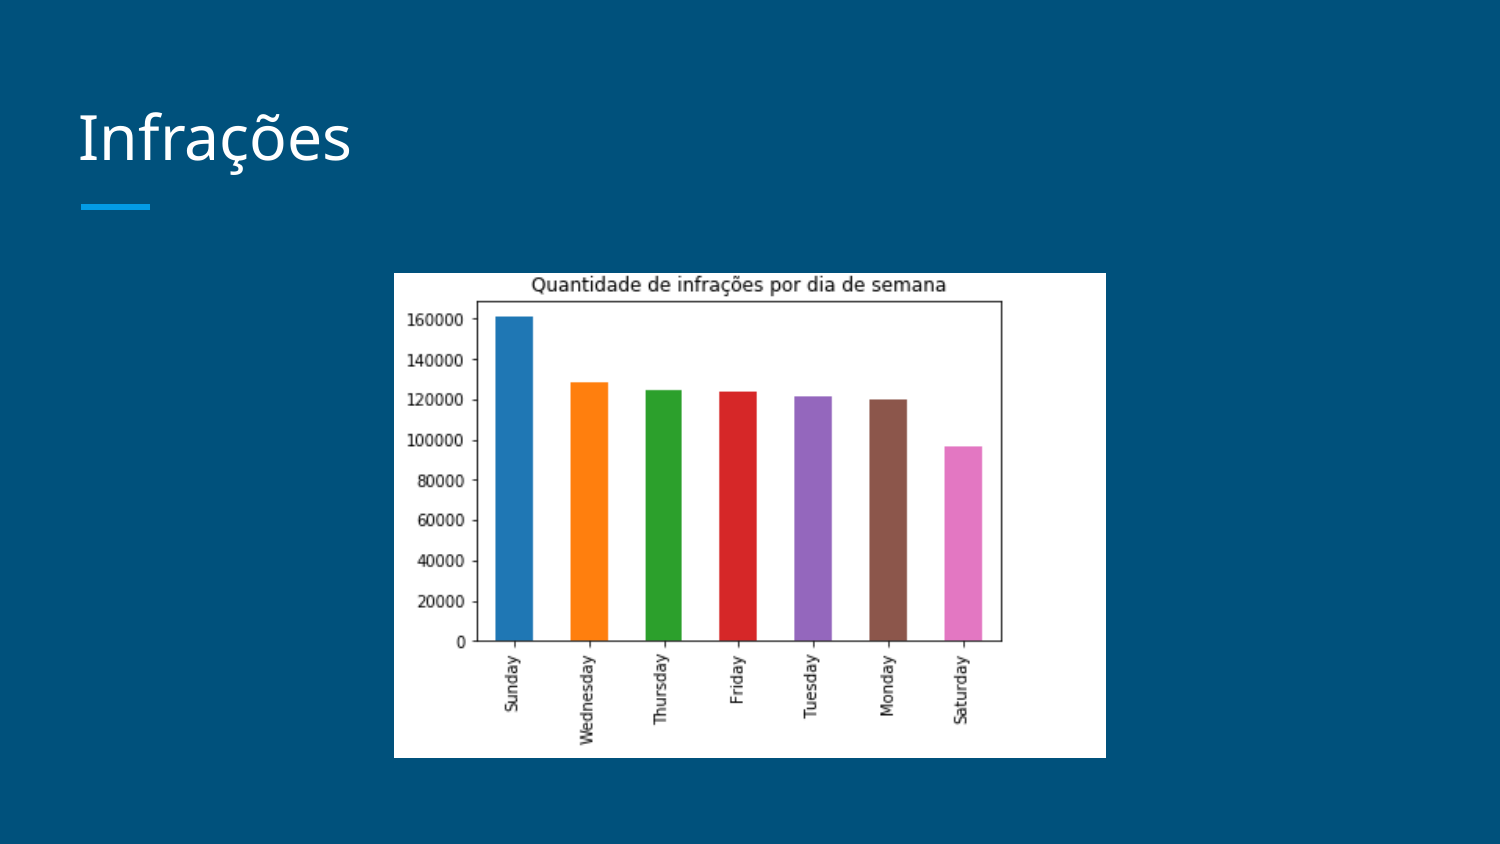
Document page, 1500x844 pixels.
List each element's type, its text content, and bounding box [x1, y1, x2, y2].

picture [395, 274, 1105, 757]
title Infrações [63, 75, 1437, 188]
